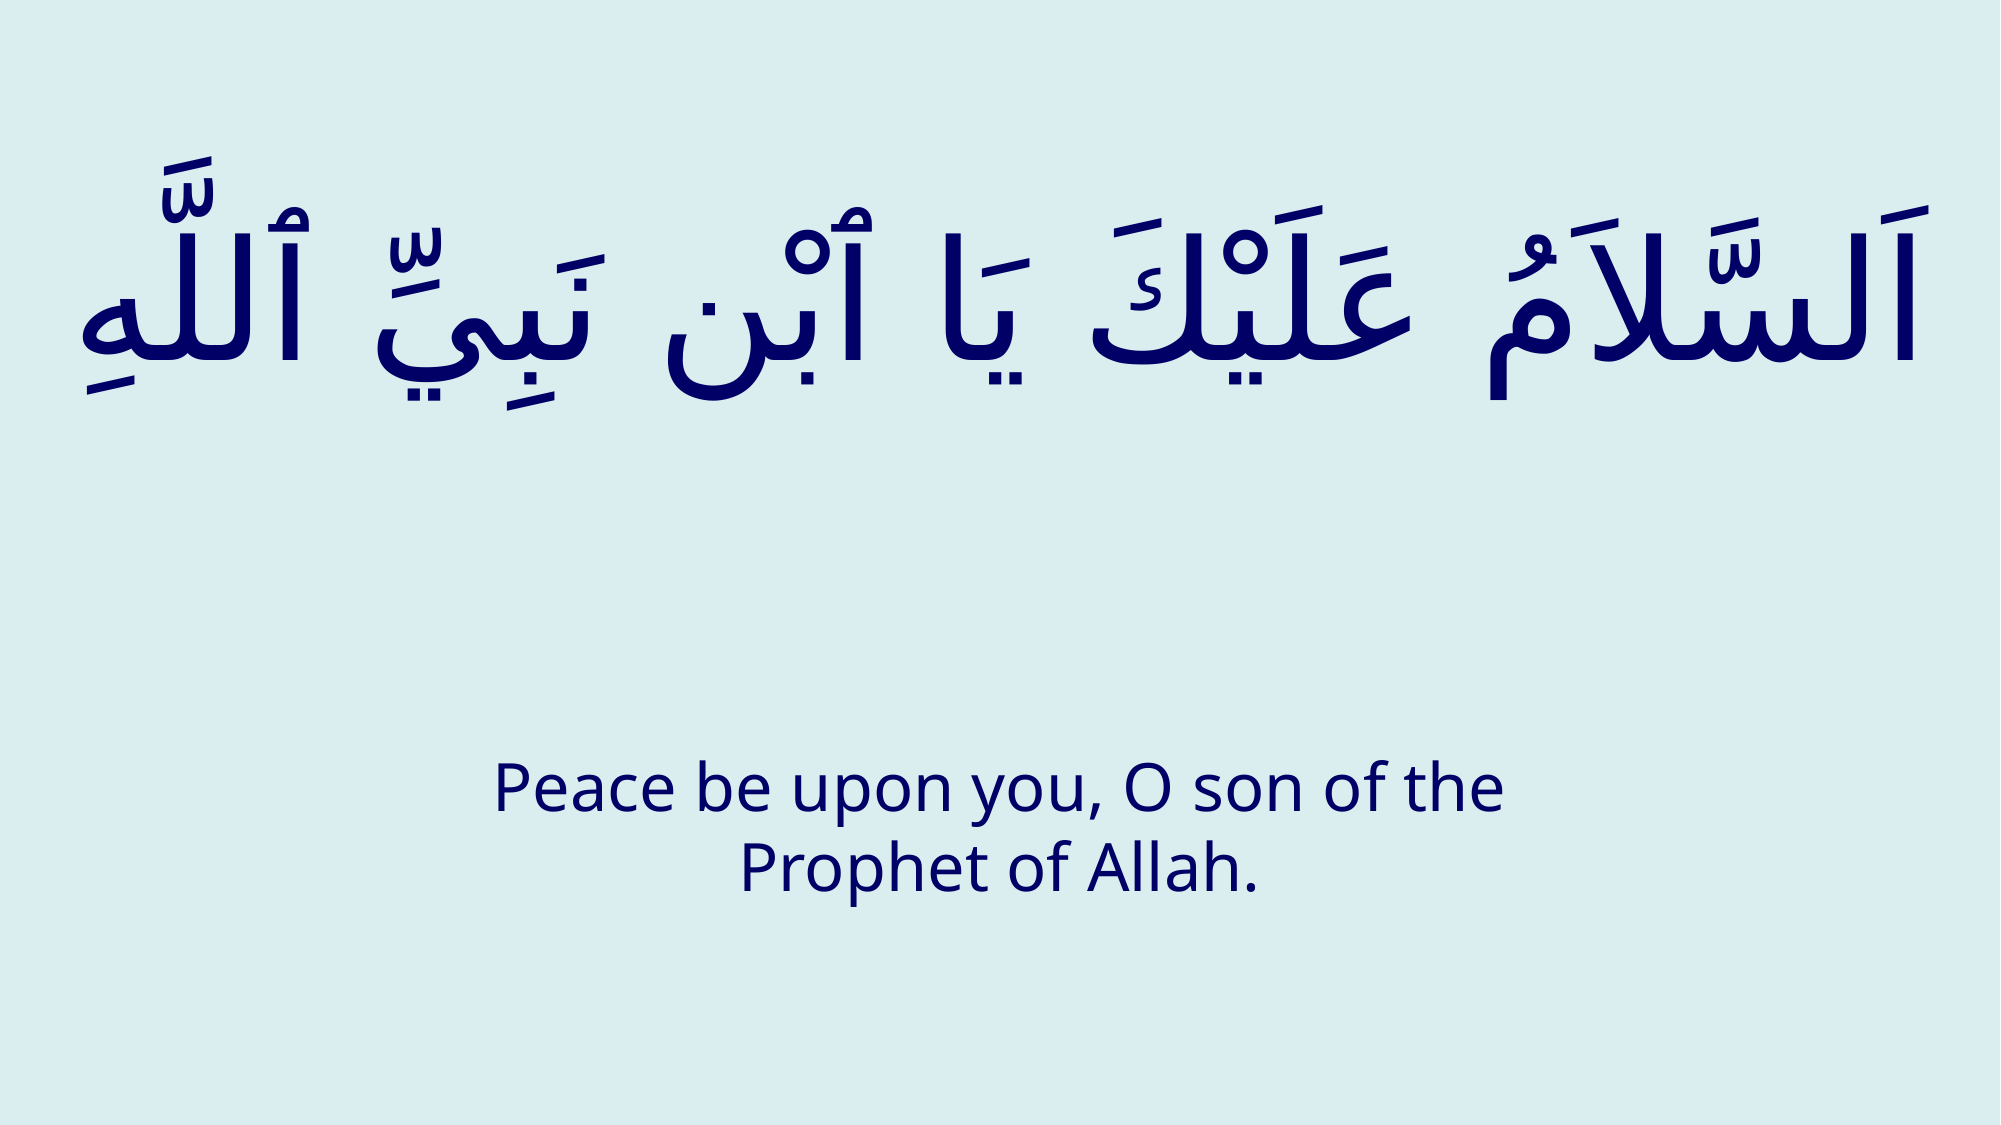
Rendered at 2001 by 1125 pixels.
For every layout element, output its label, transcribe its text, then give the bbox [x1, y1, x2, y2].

title اَلسَّلاَمُ عَلَيْكَ يَا ٱبْن نَبِيِّ ٱللَّهِ [0, 186, 2000, 402]
list Peace be upon you, O son of the Prophet of Allah. [356, 737, 1644, 1125]
